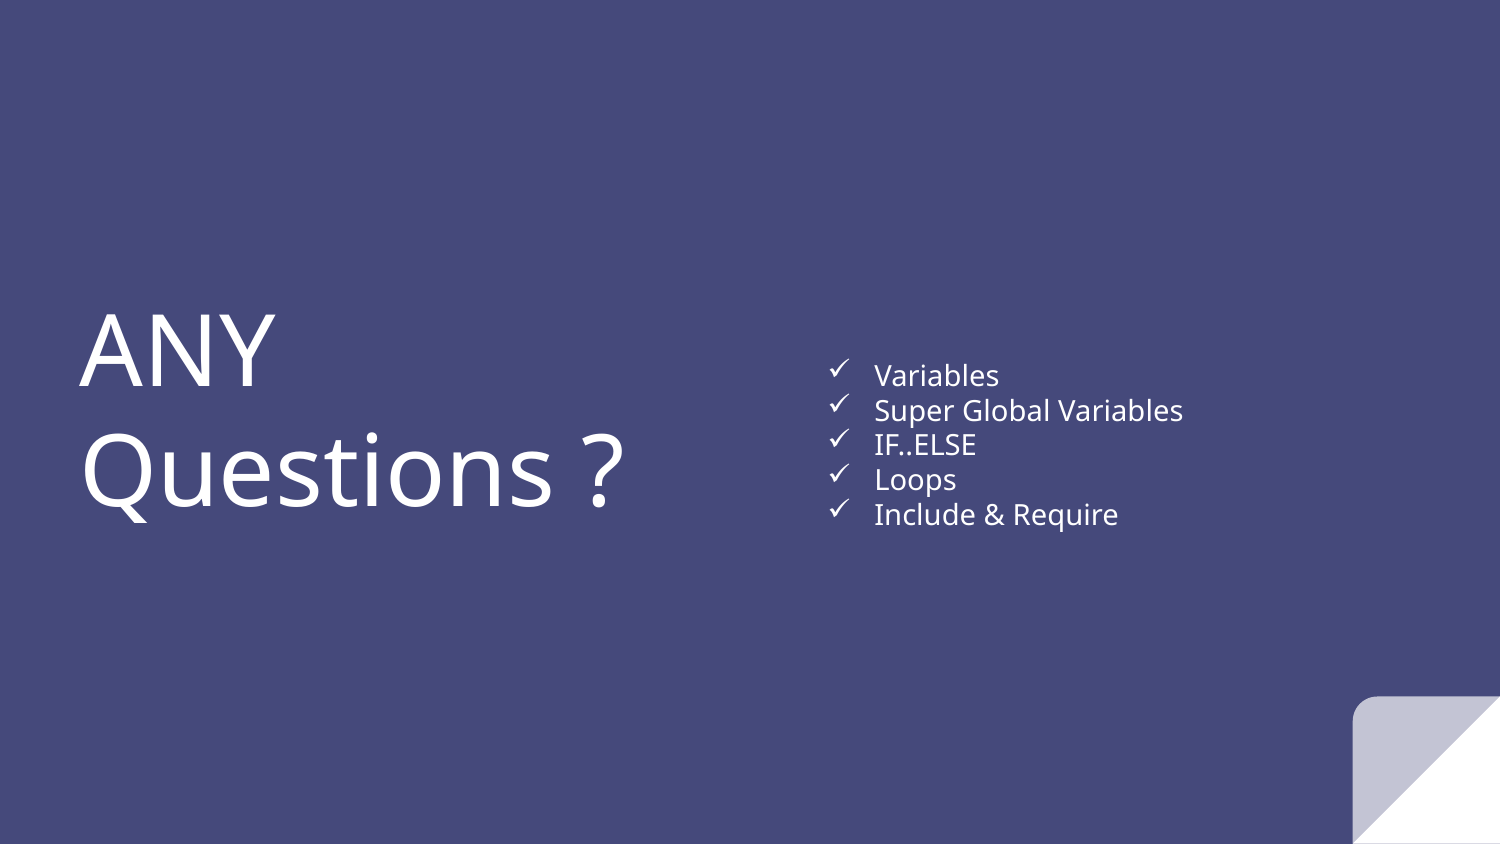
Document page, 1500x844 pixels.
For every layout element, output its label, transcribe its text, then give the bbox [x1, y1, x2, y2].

title ANY Questions ? [64, 388, 1413, 542]
text_box Variables Super Global Variables IF..ELSE Loops Include & Require [812, 349, 1413, 539]
